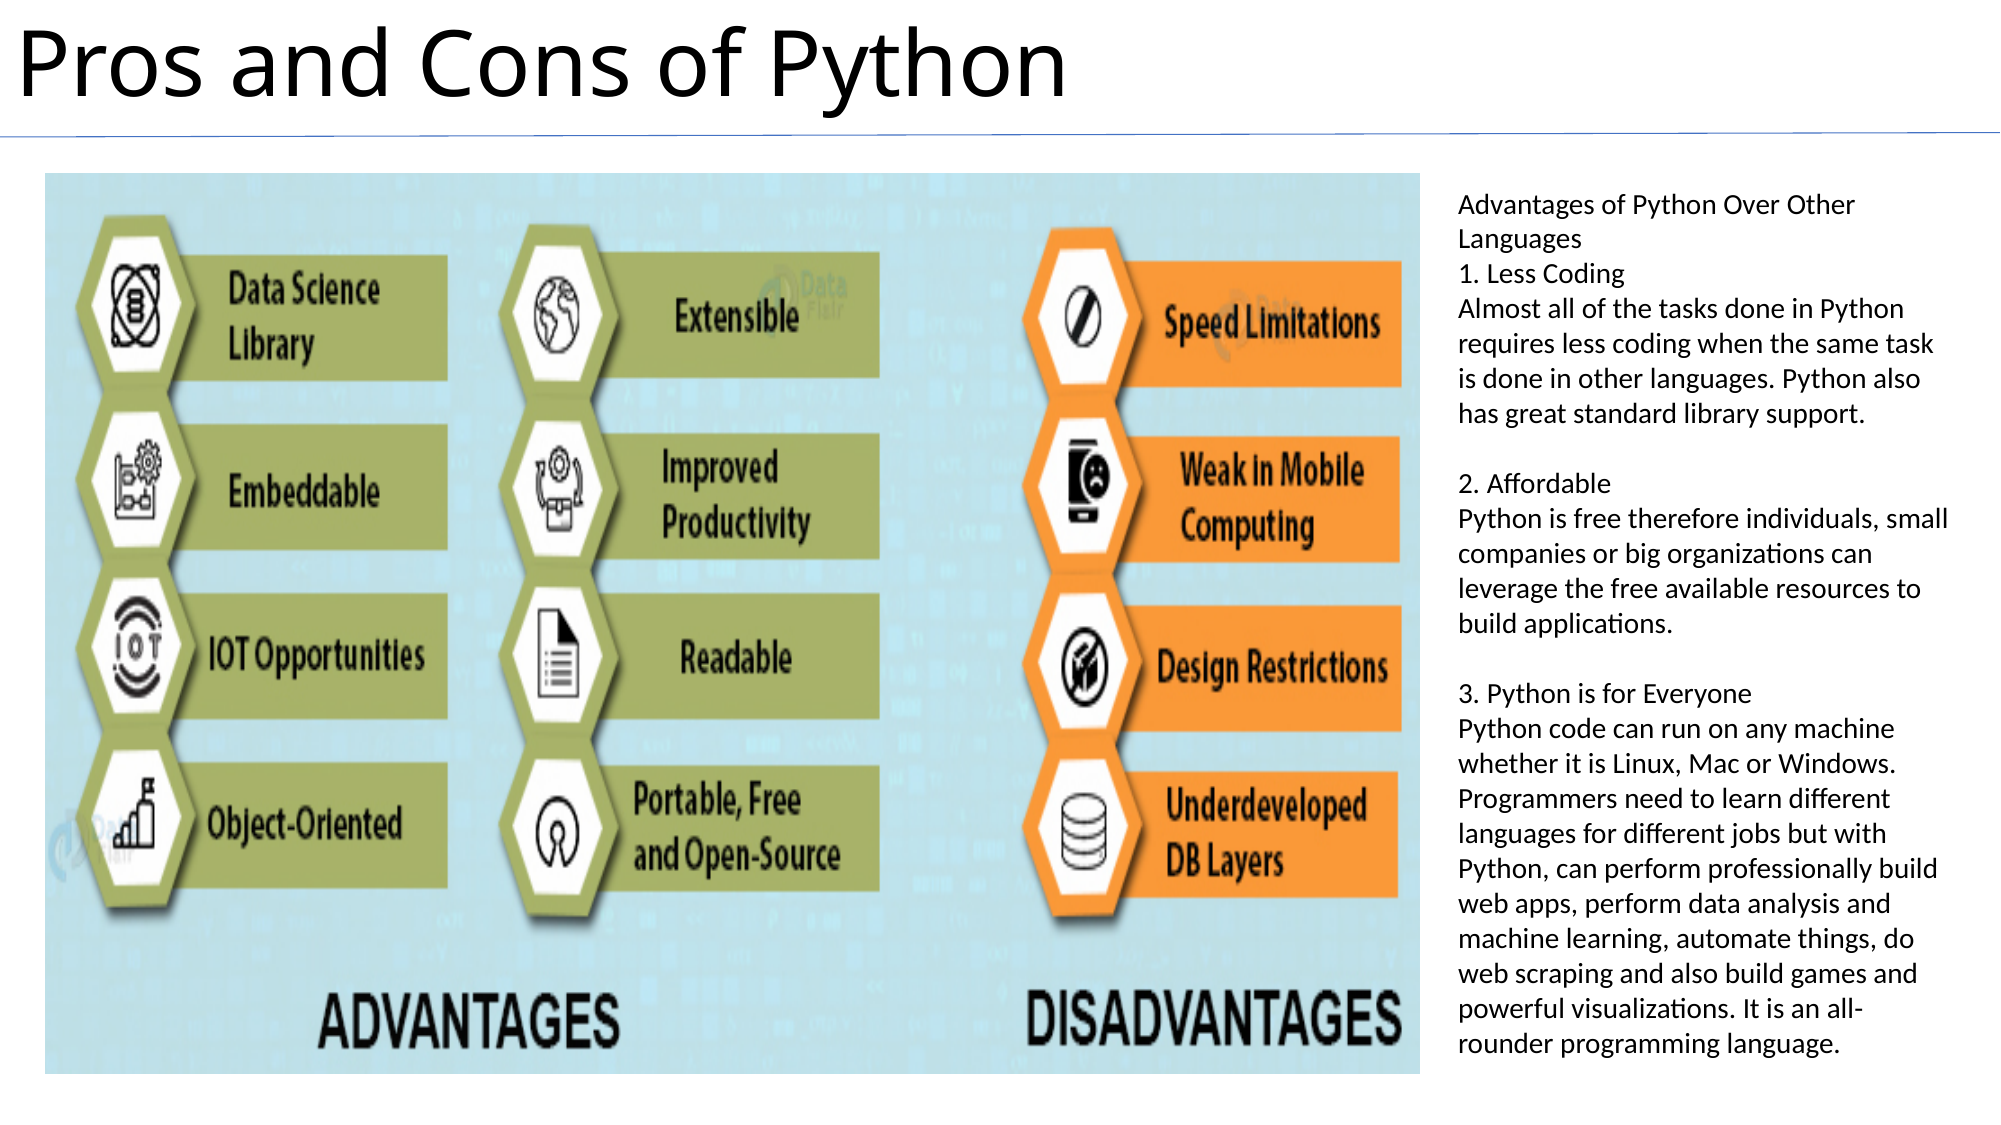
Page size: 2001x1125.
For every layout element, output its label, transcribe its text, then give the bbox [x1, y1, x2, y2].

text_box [0, 132, 2000, 137]
picture [45, 173, 1420, 1074]
text_box Pros and Cons of Python [0, 0, 2000, 132]
text_box Advantages of Python Over Other Languages 1. Less Coding Almost all of the tasks done in Python requires less coding when the same task is done in other languages. Python also has great standard library support. 2. Affordable Python is free therefore individuals, small companies or big organizations can leverage the free available resources to build applications. 3. Python is for Everyone Python code can run on any machine whether it is Linux, Mac or Windows. Programmers need to learn different languages for different jobs but with Python, can perform professionally build web apps, perform data analysis and machine learning, automate things, do web scraping and also build games and powerful visualizations. It is an all-rounder programming language. [1443, 177, 1974, 1067]
